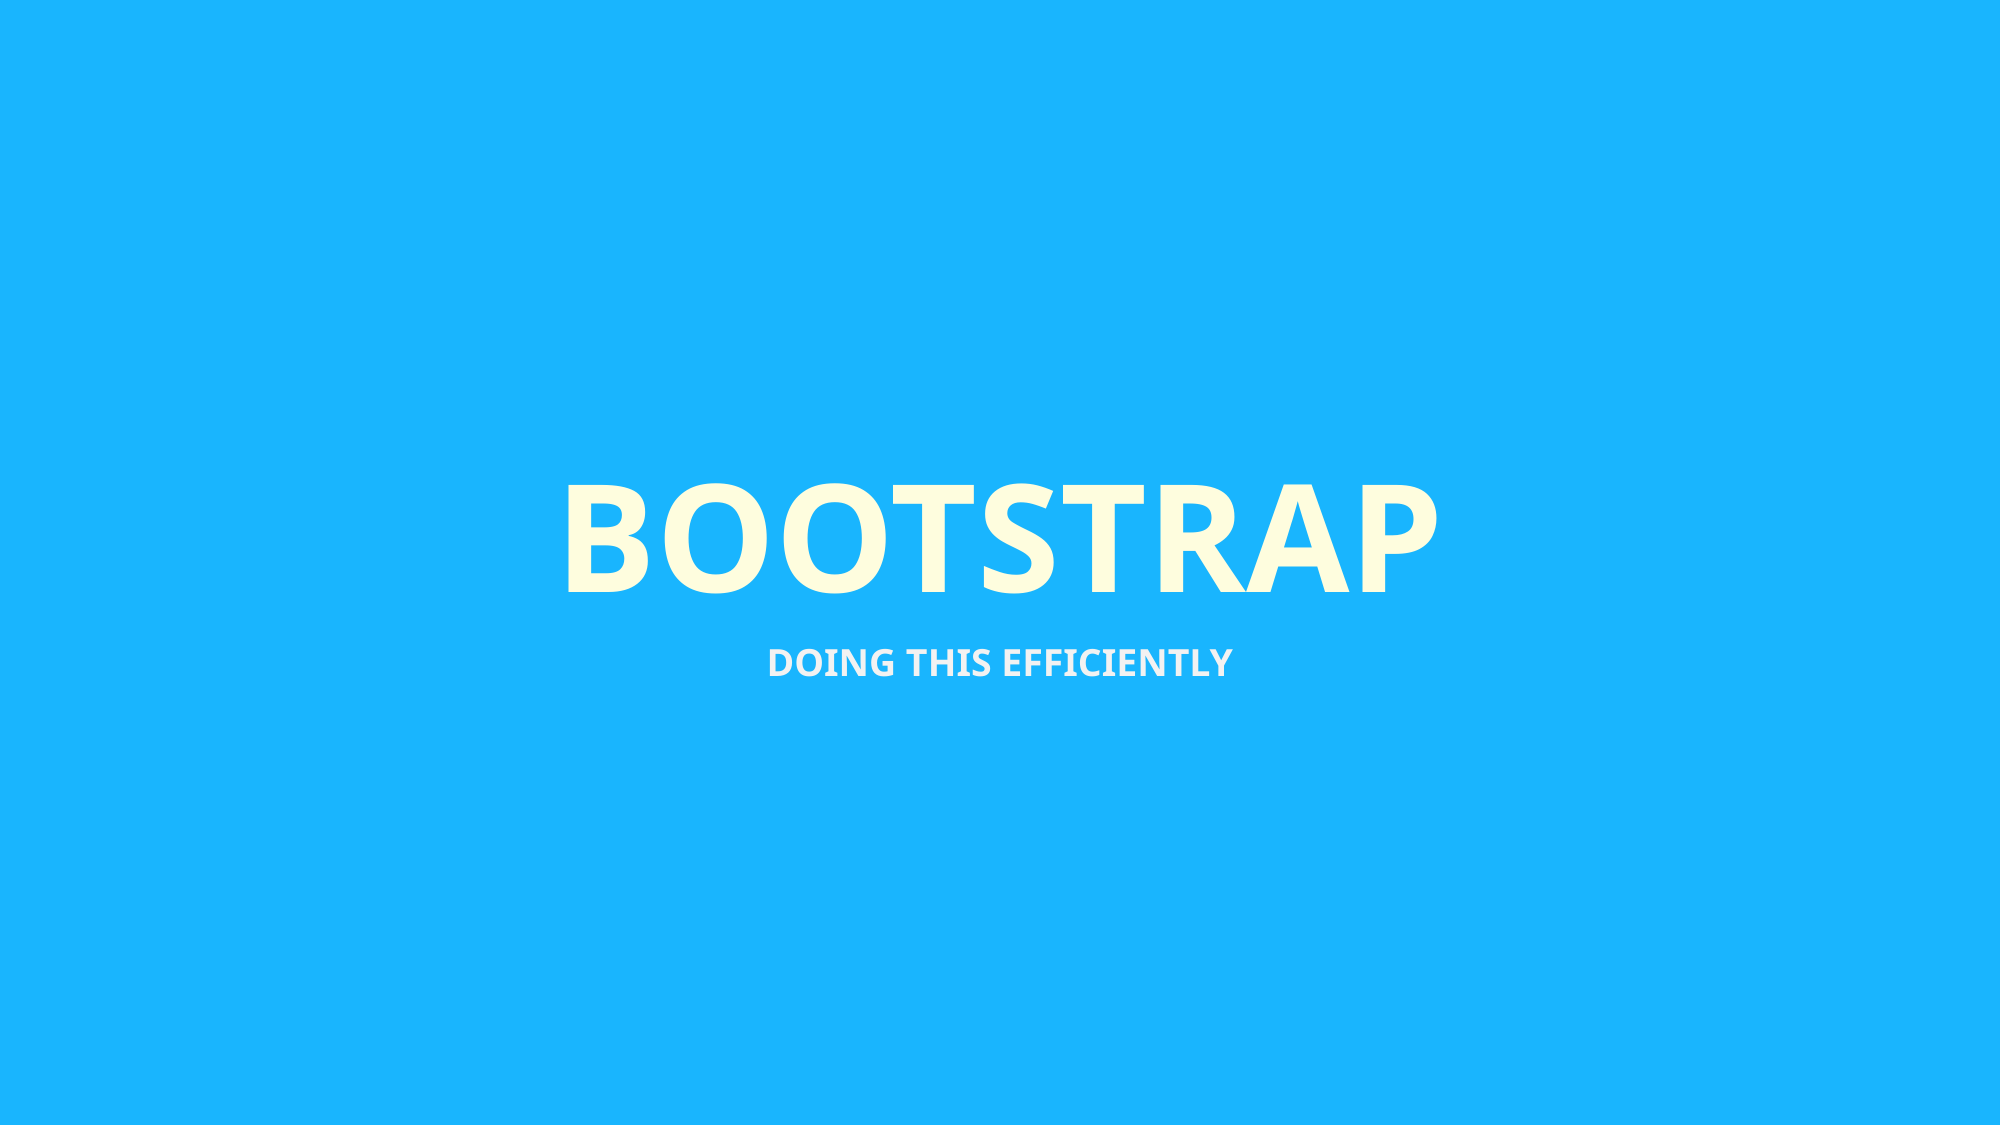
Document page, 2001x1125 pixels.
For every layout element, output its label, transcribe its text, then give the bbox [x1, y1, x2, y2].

title BOOTSTRAP [0, 437, 2000, 633]
text_box DOING THIS EFFICIENTLY [751, 632, 1249, 692]
